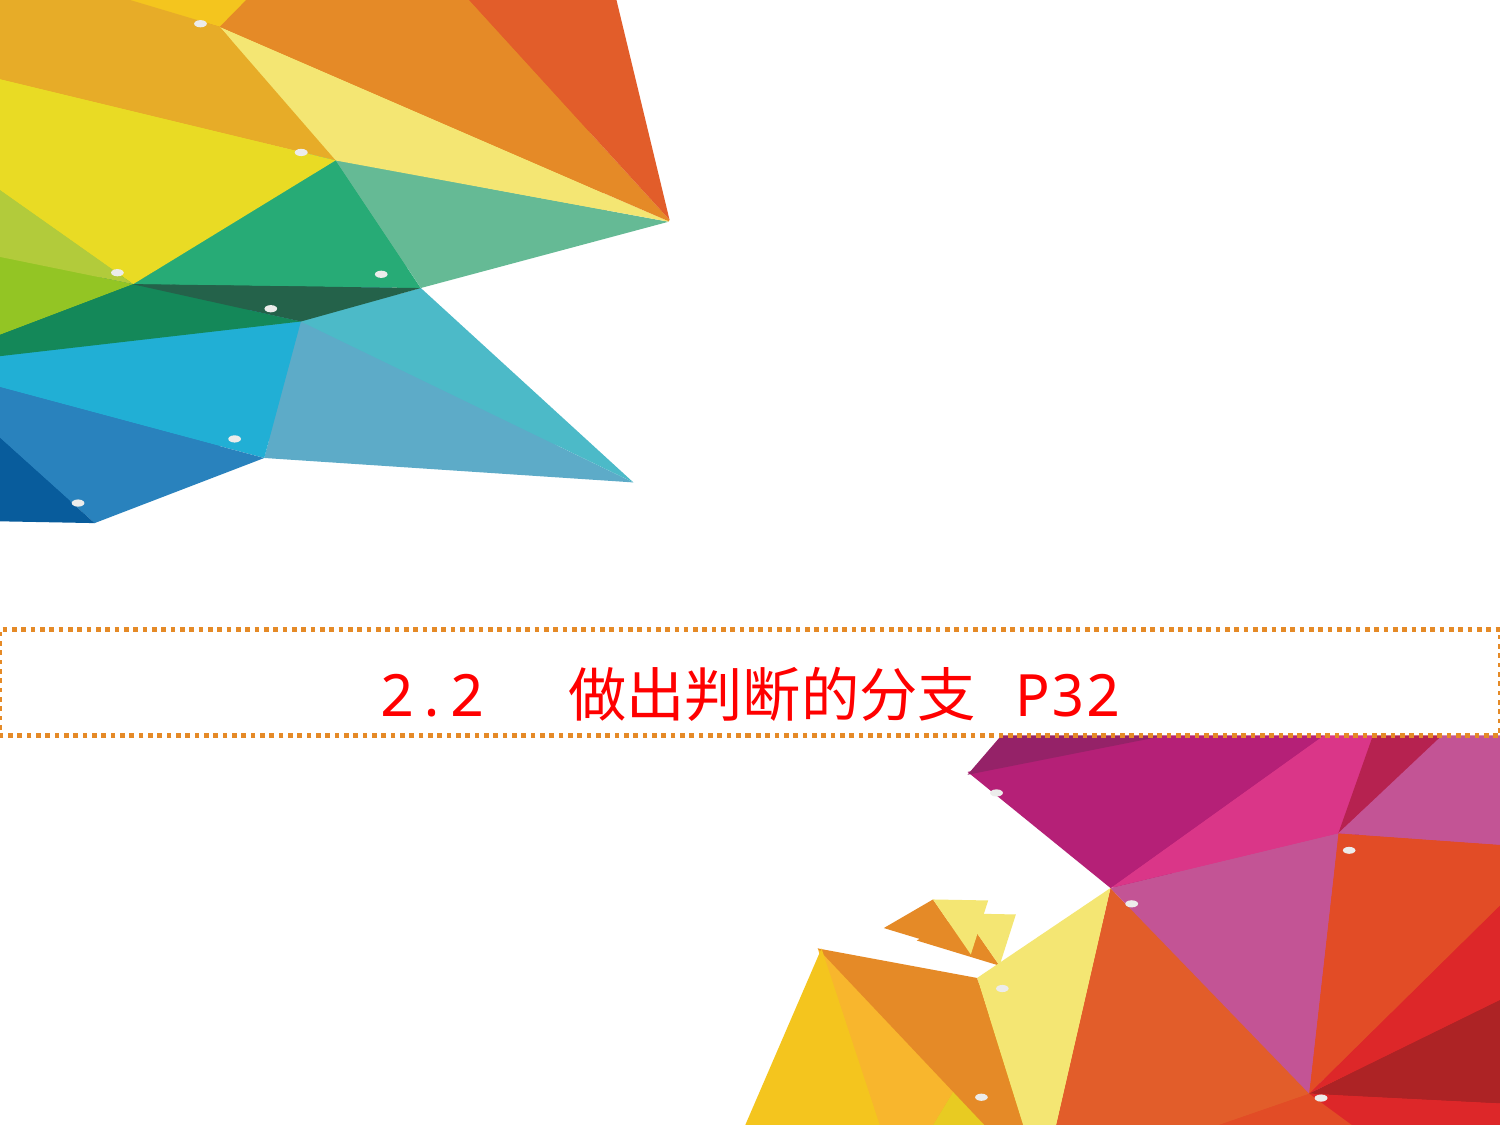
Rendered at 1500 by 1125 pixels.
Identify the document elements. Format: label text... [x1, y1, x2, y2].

text_box 2.2 做出判断的分支 P32 [0, 629, 1500, 736]
